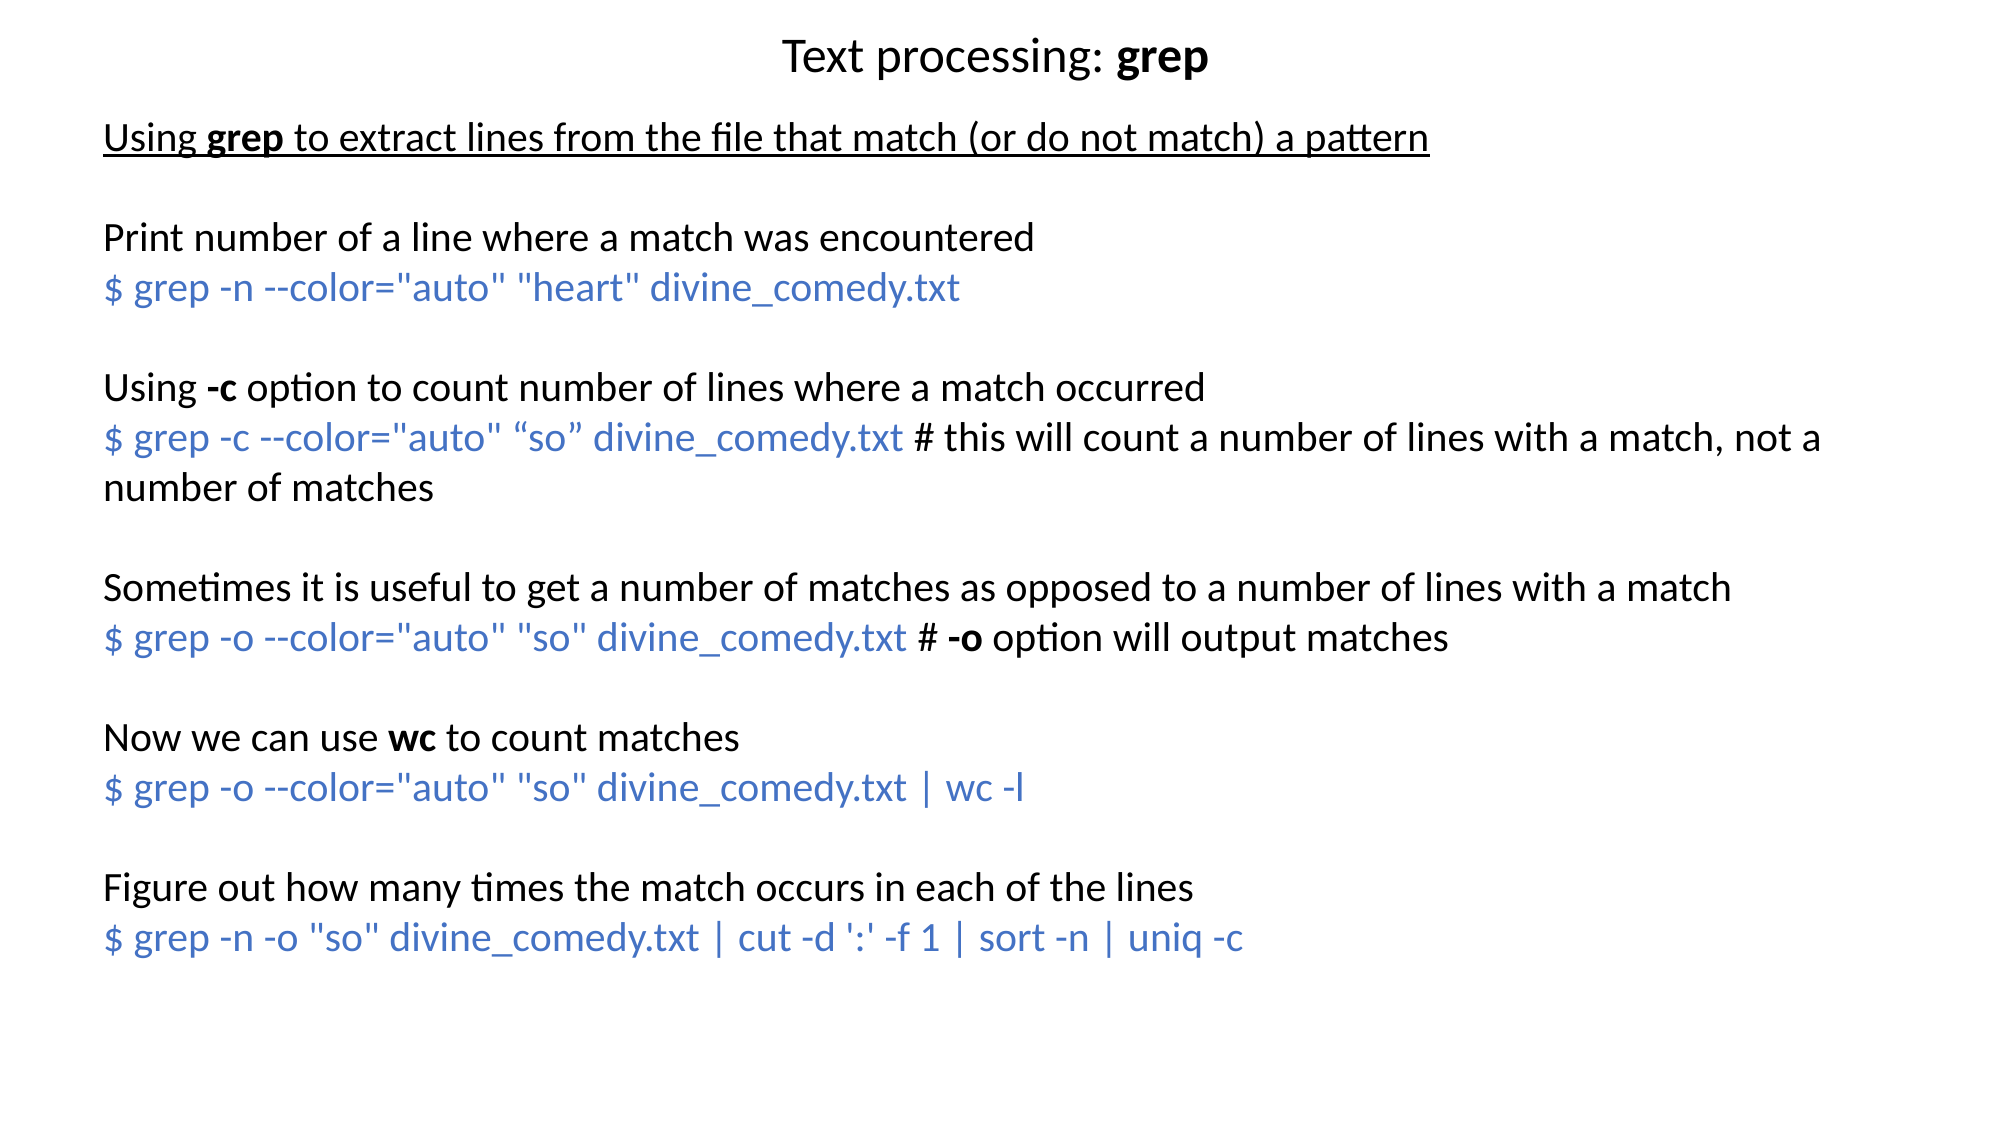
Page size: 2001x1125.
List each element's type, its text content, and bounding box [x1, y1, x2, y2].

text_box Text processing: grep [767, 14, 1225, 102]
text_box Using grep to extract lines from the file that match (or do not match) a pattern Print number of a line where a match was encountered $ grep -n --color="auto" "heart" divine_comedy.txt Using -c option to count number of lines where a match occurred $ grep -c --color="auto" “so” divine_comedy.txt # this will count a number of lines with a match, not a number of matches Sometimes it is useful to get a number of matches as opposed to a number of lines with a match $ grep -o --color="auto" "so" divine_comedy.txt # -o option will output matches Now we can use wc to count matches $ grep -o --color="auto" "so" divine_comedy.txt | wc -l Figure out how many times the match occurs in each of the lines $ grep -n -o "so" divine_comedy.txt | cut -d ':' -f 1 | sort -n | uniq -c [88, 102, 1940, 1125]
